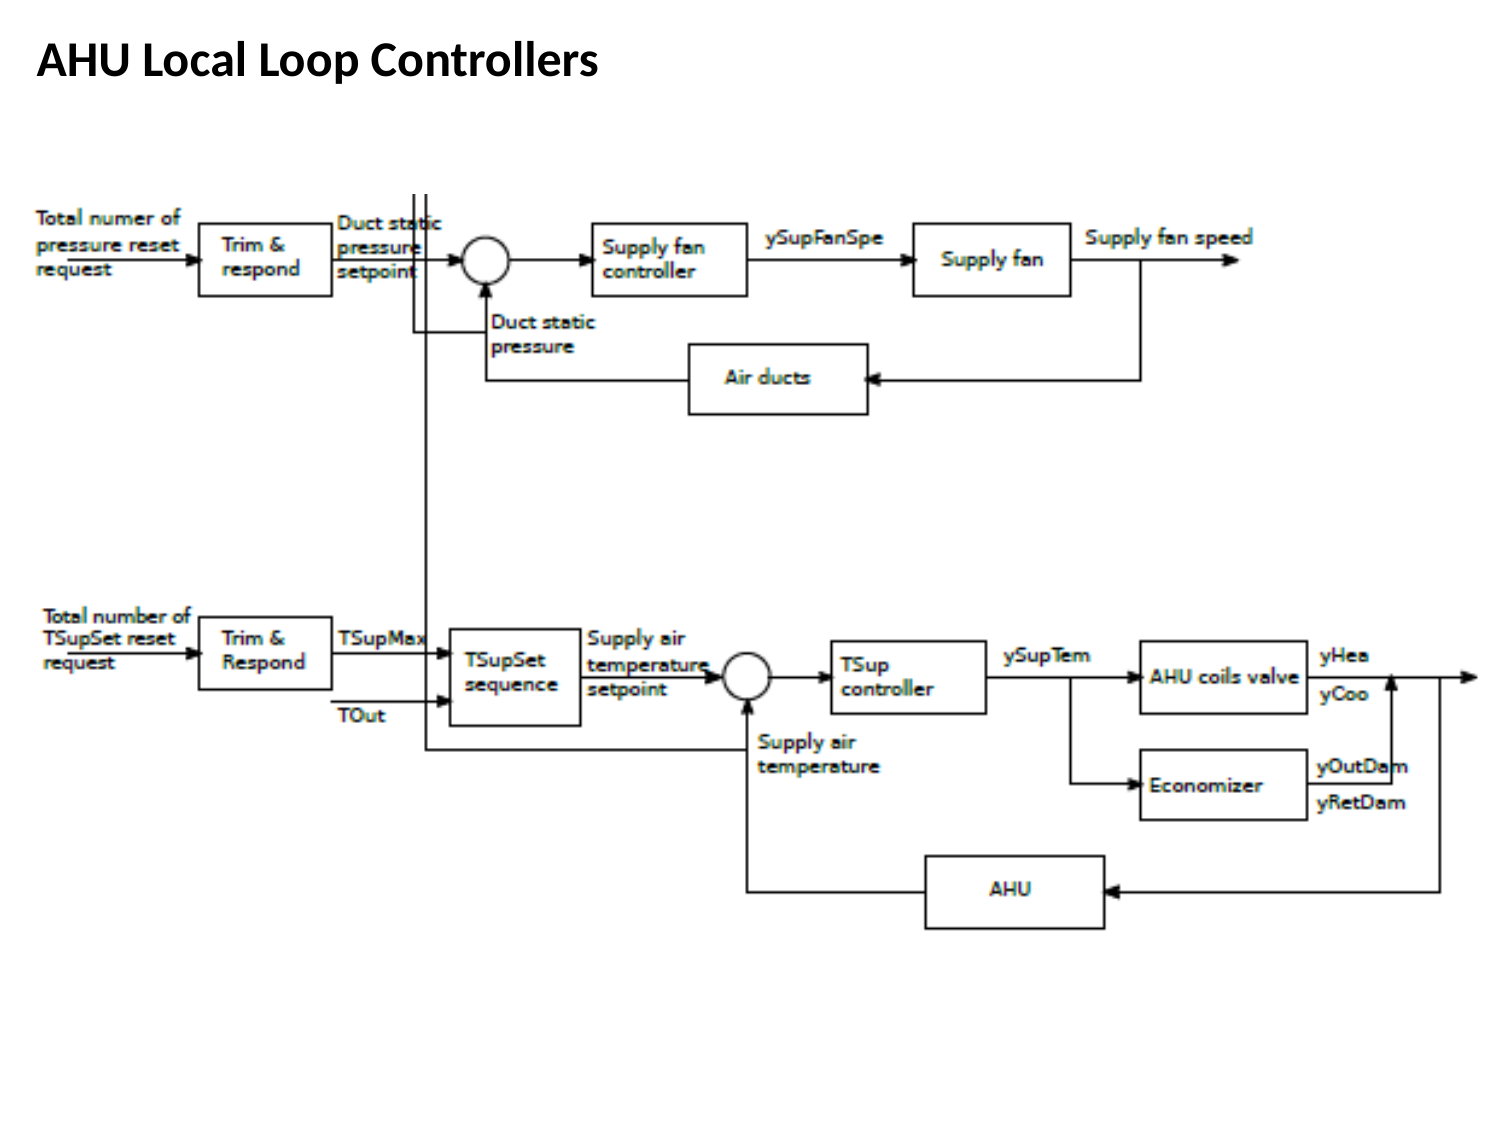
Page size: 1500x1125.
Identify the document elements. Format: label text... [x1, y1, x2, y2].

picture [23, 194, 1500, 959]
text_box AHU Local Loop Controllers [21, 18, 615, 94]
